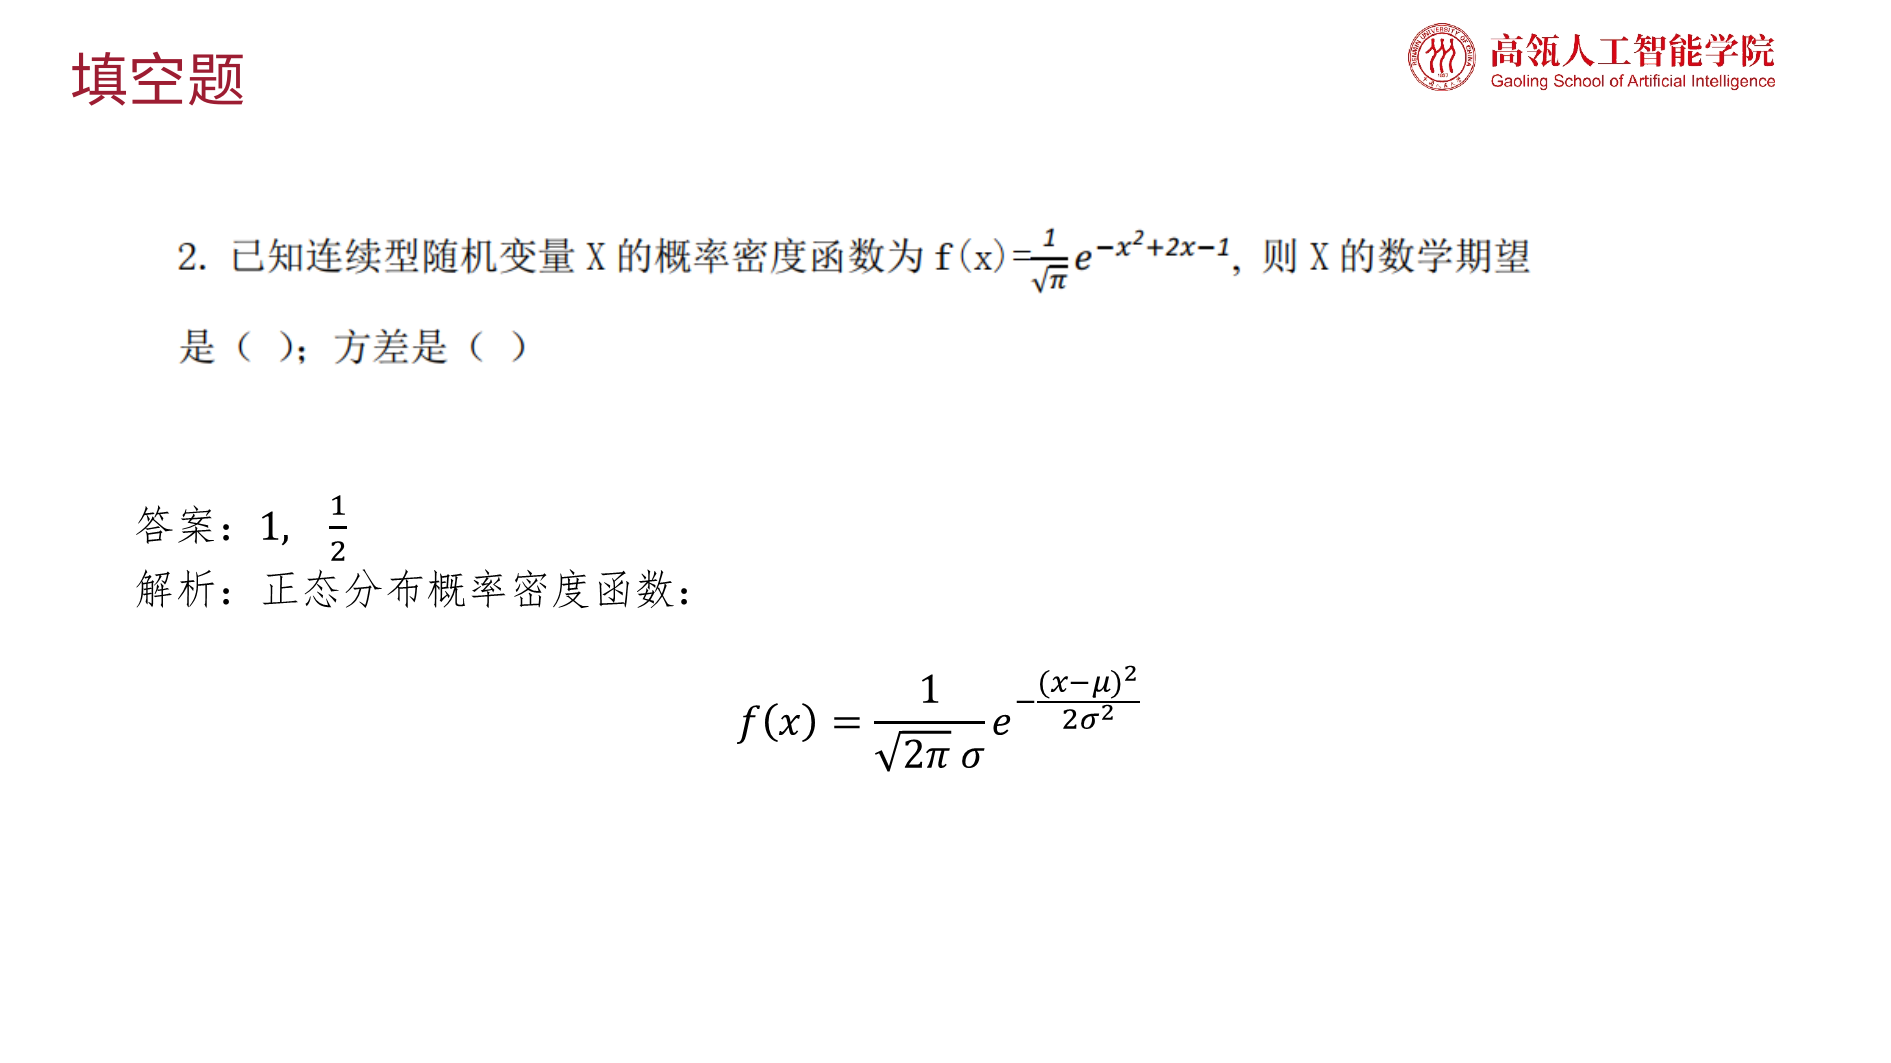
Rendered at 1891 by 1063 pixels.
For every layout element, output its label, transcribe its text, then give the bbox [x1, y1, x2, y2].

picture [1408, 23, 1775, 92]
text_box 填空题 [55, 36, 1509, 121]
text_box [118, 482, 1760, 792]
picture [165, 200, 1821, 403]
